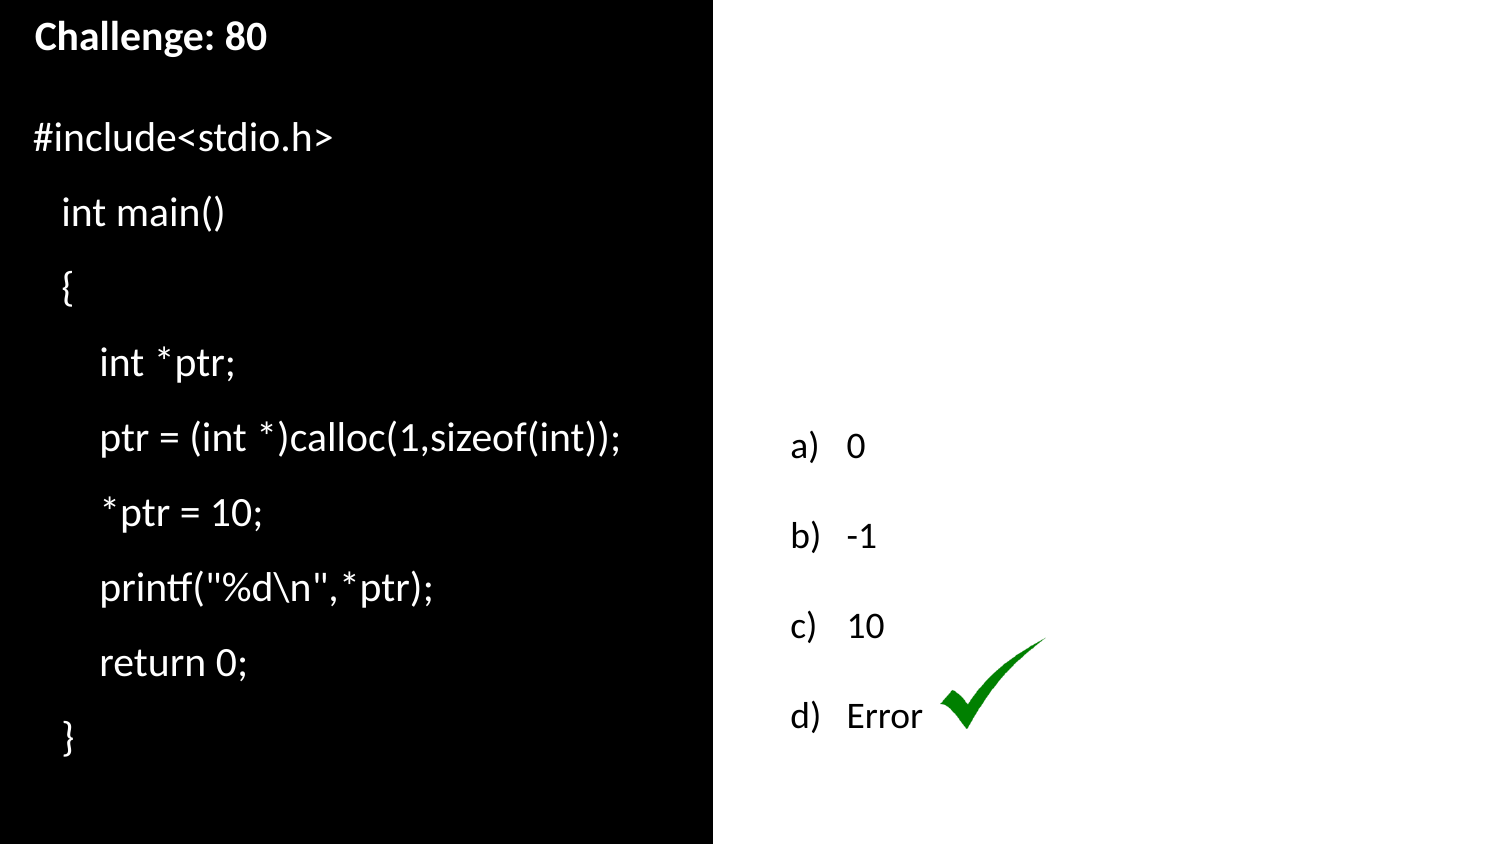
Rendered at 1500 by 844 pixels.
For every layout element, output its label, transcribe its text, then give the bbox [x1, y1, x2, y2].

text_box 0 -1 10 Error [775, 368, 1117, 743]
text_box #include<stdio.h> int main() { int *ptr; ptr = (int *)calloc(1,sizeof(int)); *ptr = 10; printf("%d\n",*ptr); return 0; } [18, 77, 665, 768]
text_box Challenge: 80 [20, 1, 283, 67]
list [940, 637, 1047, 729]
text_box [0, 0, 713, 844]
